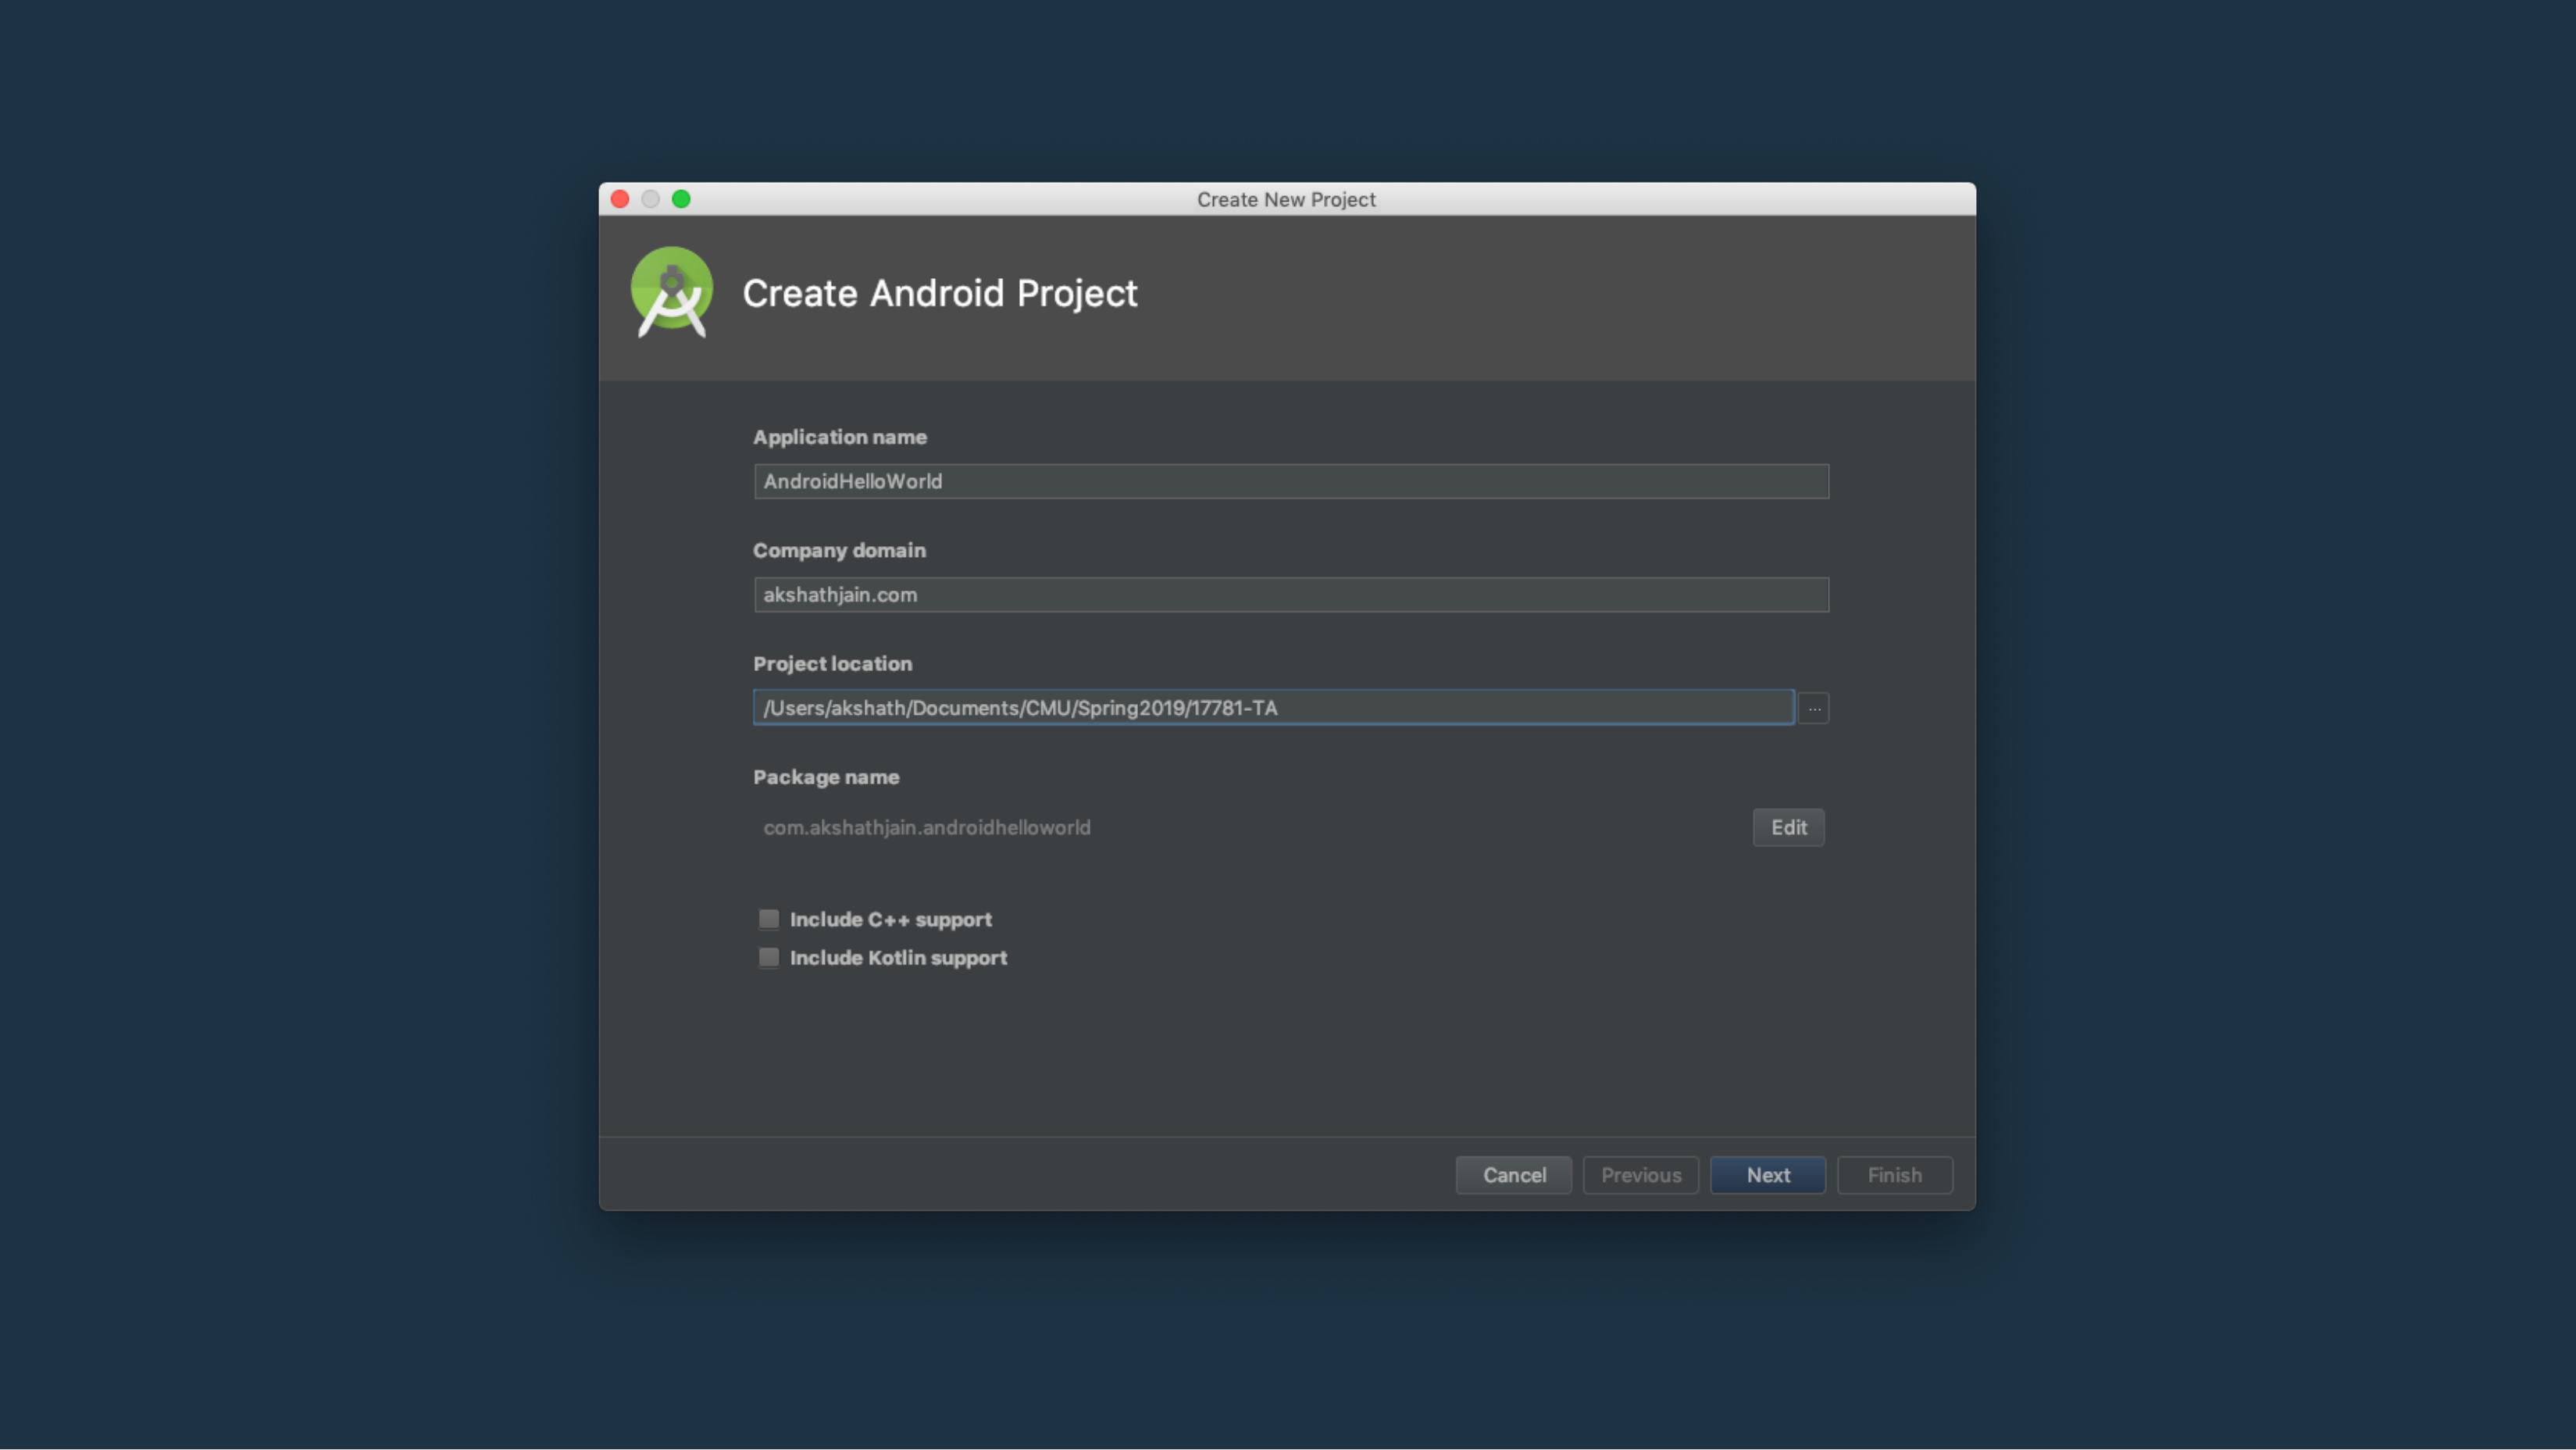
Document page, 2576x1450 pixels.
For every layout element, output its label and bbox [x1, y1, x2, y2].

text_box [513, 124, 2063, 1325]
